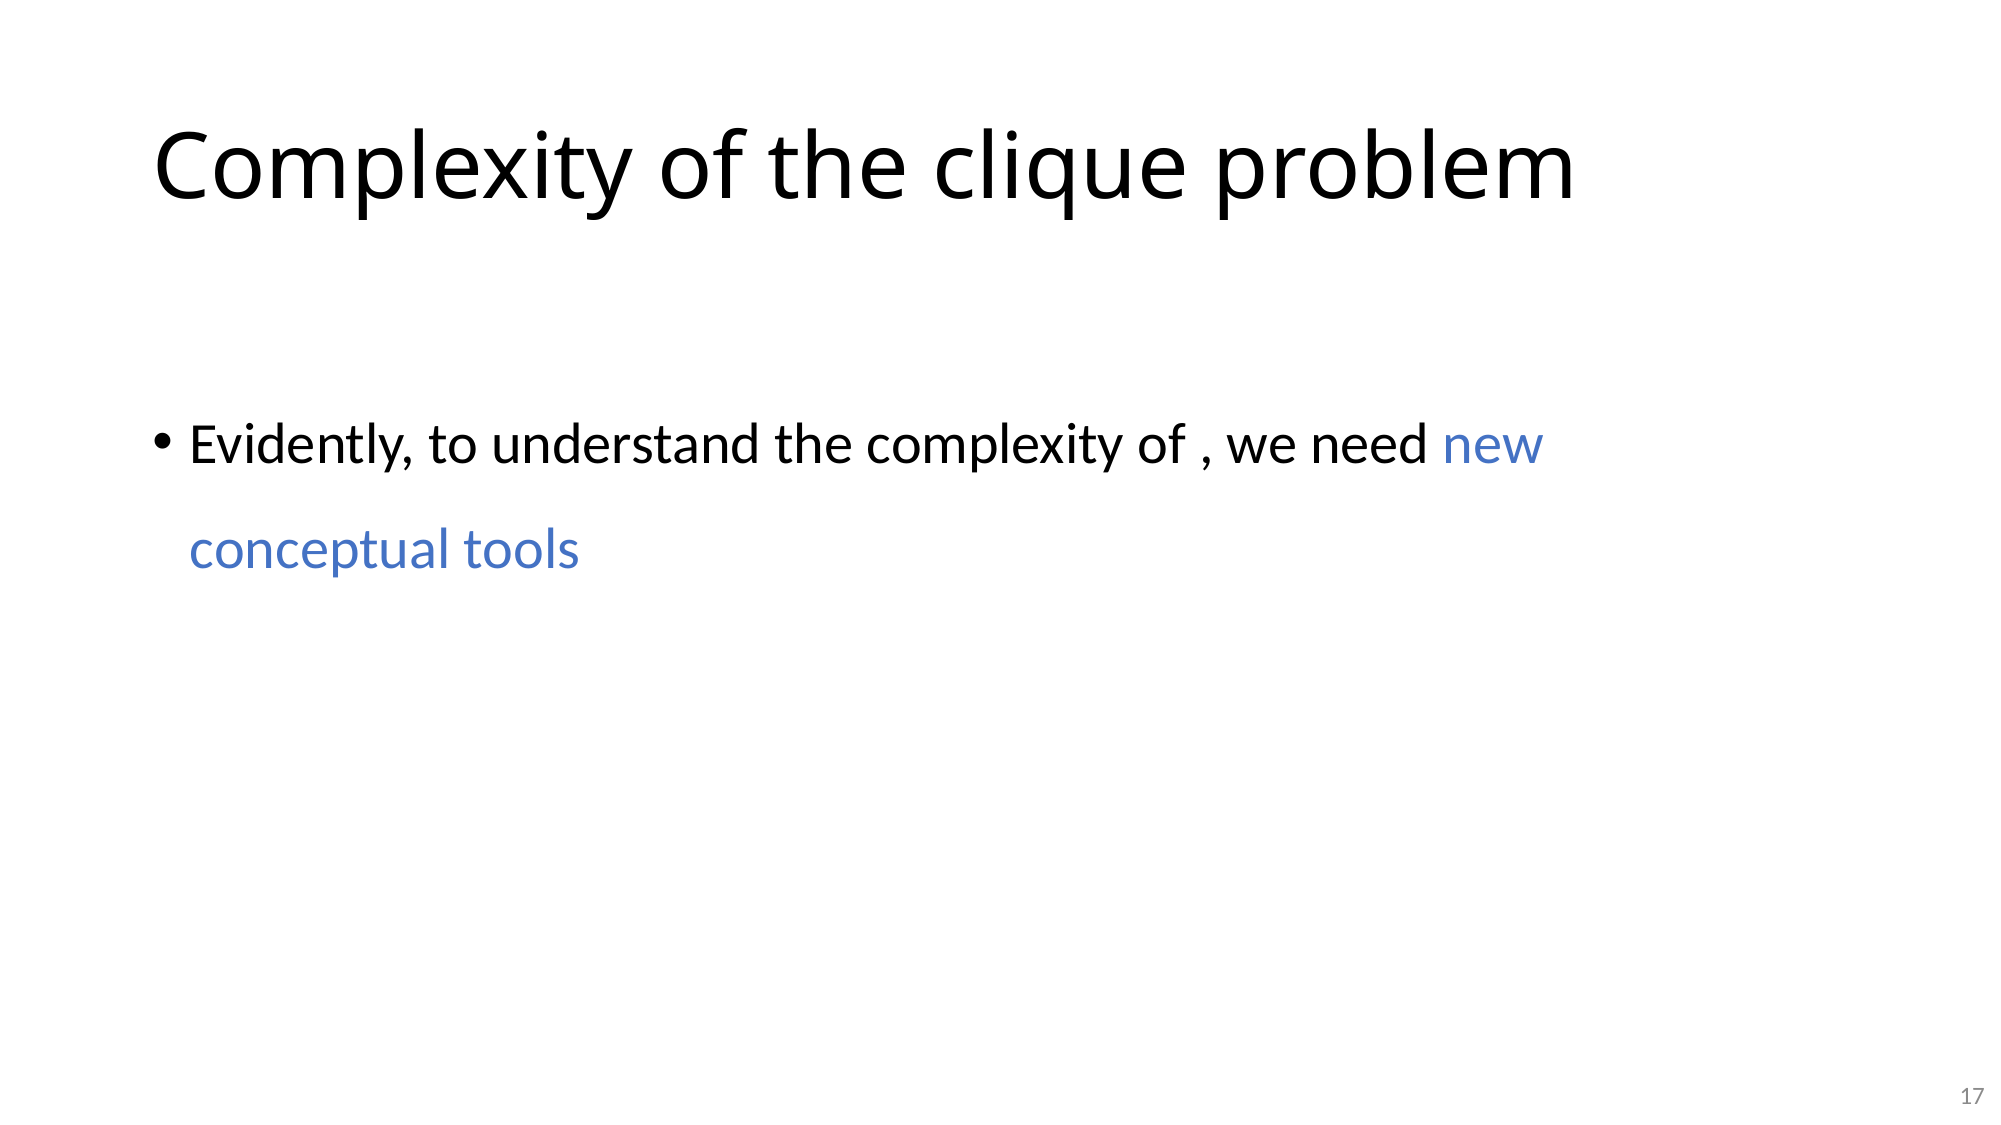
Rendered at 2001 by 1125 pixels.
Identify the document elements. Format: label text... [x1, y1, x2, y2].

title Complexity of the clique problem [137, 59, 1863, 278]
slide_number 17 [1550, 1064, 2000, 1125]
